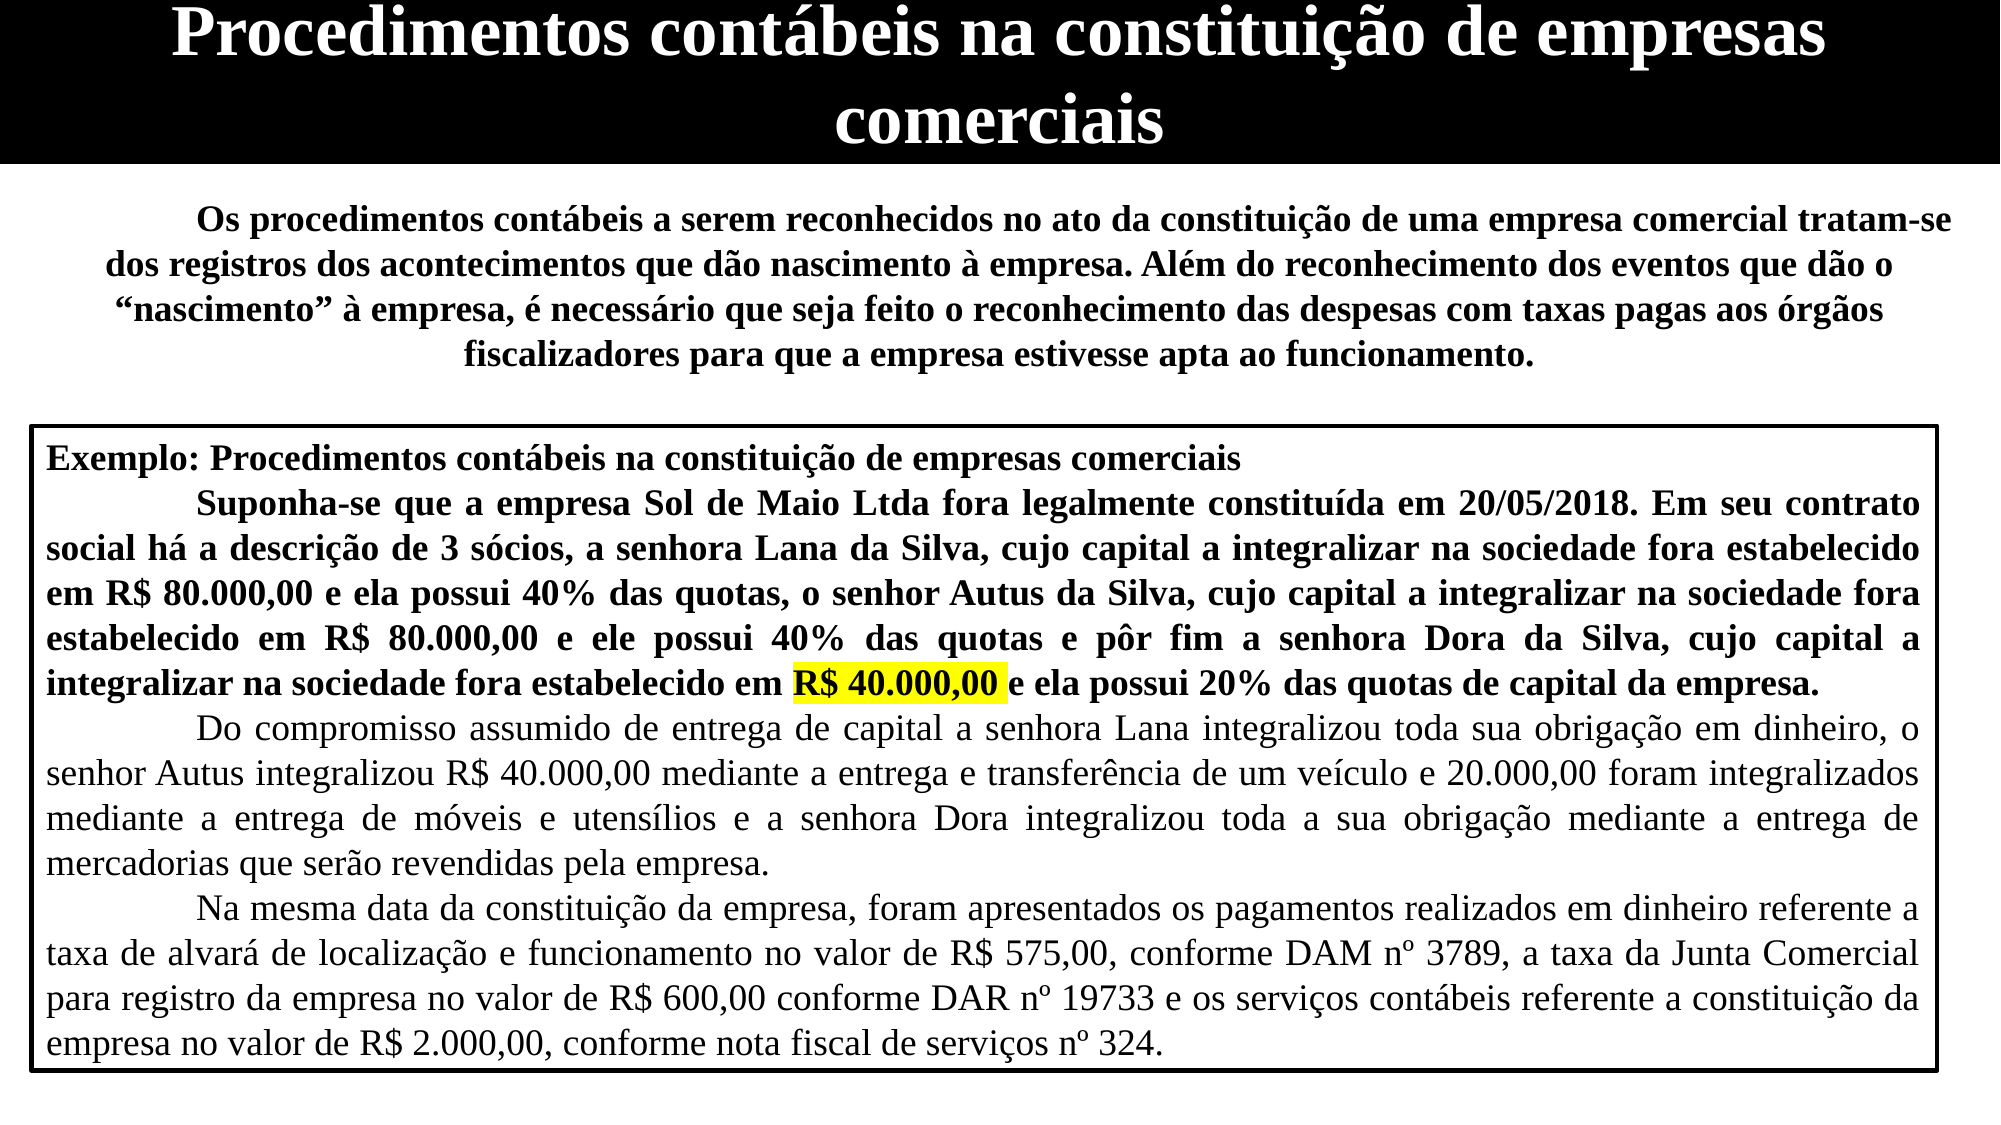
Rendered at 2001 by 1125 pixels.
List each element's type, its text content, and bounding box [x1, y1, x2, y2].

text_box Os procedimentos contábeis a serem reconhecidos no ato da constituição de uma empresa comercial tratam-se dos registros dos acontecimentos que dão nascimento à empresa. Além do reconhecimento dos eventos que dão o “nascimento” à empresa, é necessário que seja feito o reconhecimento das despesas com taxas pagas aos órgãos fiscalizadores para que a empresa estivesse apta ao funcionamento. [31, 186, 1969, 382]
text_box Procedimentos contábeis na constituição de empresas comerciais [0, 0, 2000, 164]
text_box Exemplo: Procedimentos contábeis na constituição de empresas comerciais Suponha-se que a empresa Sol de Maio Ltda fora legalmente constituída em 20/05/2018. Em seu contrato social há a descrição de 3 sócios, a senhora Lana da Silva, cujo capital a integralizar na sociedade fora estabelecido em R$ 80.000,00 e ela possui 40% das quotas, o senhor Autus da Silva, cujo capital a integralizar na sociedade fora estabelecido em R$ 80.000,00 e ele possui 40% das quotas e pôr fim a senhora Dora da Silva, cujo capital a integralizar na sociedade fora estabelecido em R$ 40.000,00 e ela possui 20% das quotas de capital da empresa. Do compromisso assumido de entrega de capital a senhora Lana integralizou toda sua obrigação em dinheiro, o senhor Autus integralizou R$ 40.000,00 mediante a entrega e transferência de um veículo e 20.000,00 foram integralizados mediante a entrega de móveis e utensílios e a senhora Dora integralizou toda a sua obrigação mediante a entrega de mercadorias que serão revendidas pela empresa. Na mesma data da constituição da empresa, foram apresentados os pagamentos realizados em dinheiro referente a taxa de alvará de localização e funcionamento no valor de R$ 575,00, conforme DAM nº 3789, a taxa da Junta Comercial para registro da empresa no valor de R$ 600,00 conforme DAR nº 19733 e os serviços contábeis referente a constituição da empresa no valor de R$ 2.000,00, conforme nota fiscal de serviços nº 324. [31, 425, 1937, 1071]
